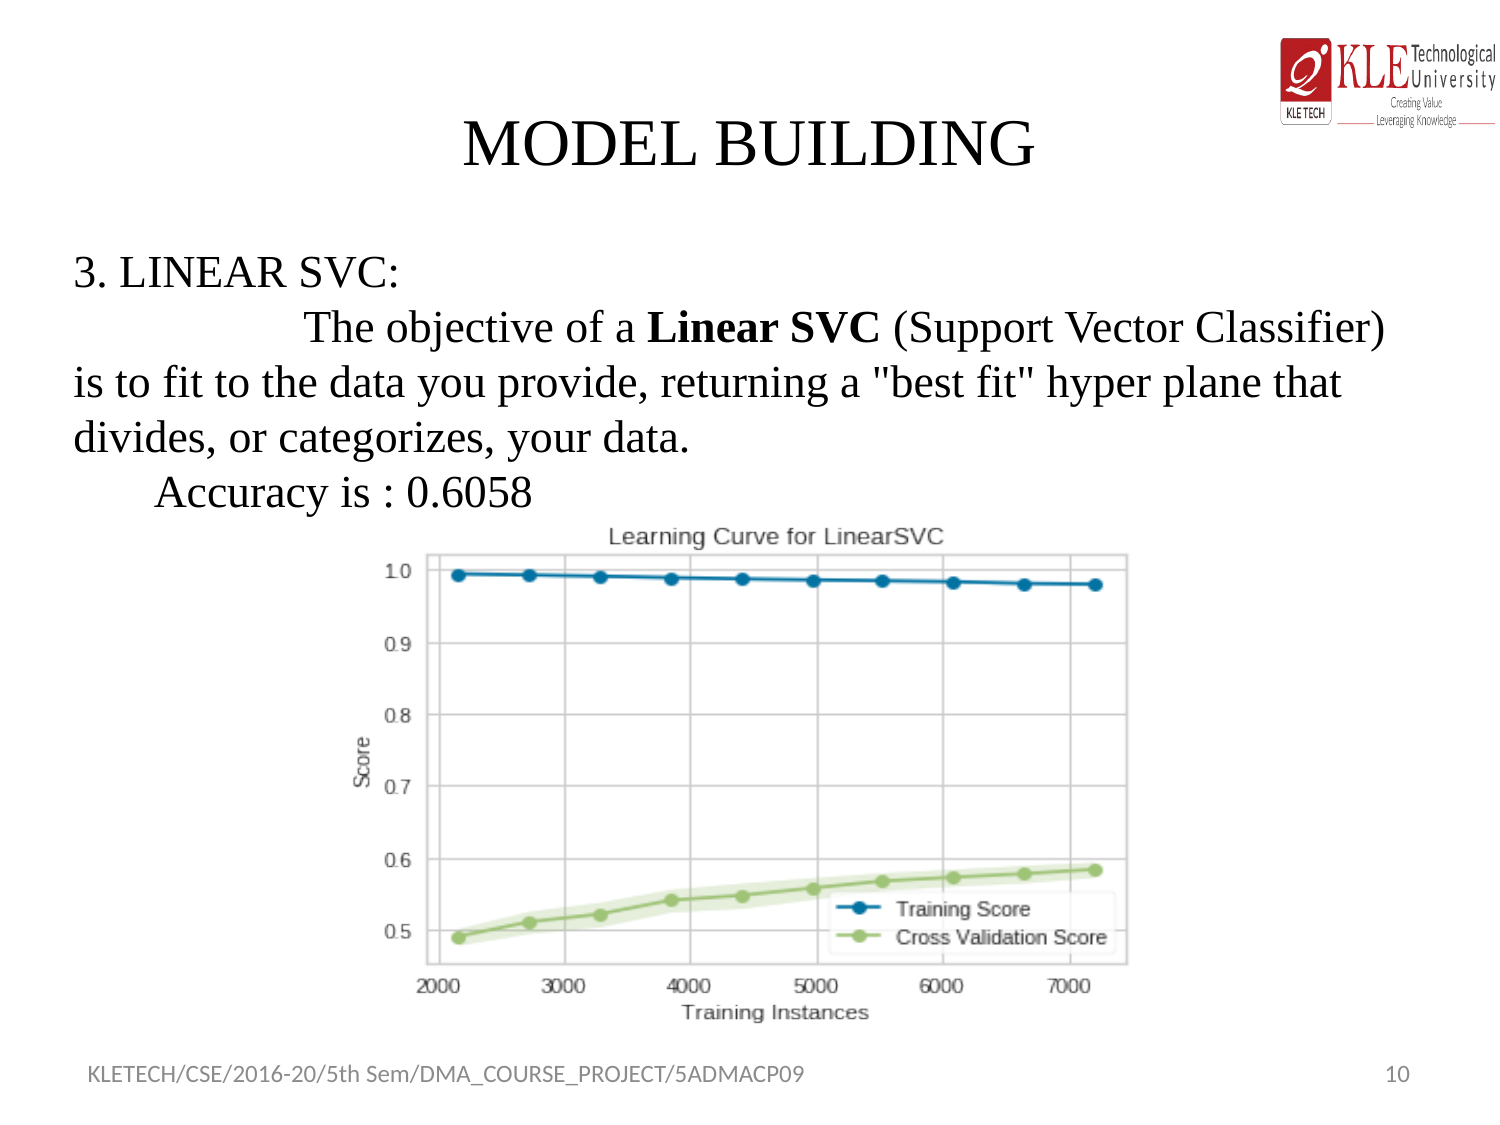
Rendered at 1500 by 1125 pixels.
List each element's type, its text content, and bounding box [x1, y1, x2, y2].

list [339, 515, 1141, 1035]
slide_number 10 [1074, 1042, 1425, 1103]
text_box 3. LINEAR SVC: The objective of a Linear SVC (Support Vector Classifier) is to fit to the data you provide, returning a "best fit" hyper plane that divides, or categorizes, your data. Accuracy is : 0.6058 [58, 234, 1442, 634]
footer KLETECH/CSE/2016-20/5th Sem/DMA_COURSE_PROJECT/5ADMACP09 [0, 1042, 988, 1103]
title MODEL BUILDING [75, 45, 1425, 233]
picture [1277, 34, 1500, 130]
